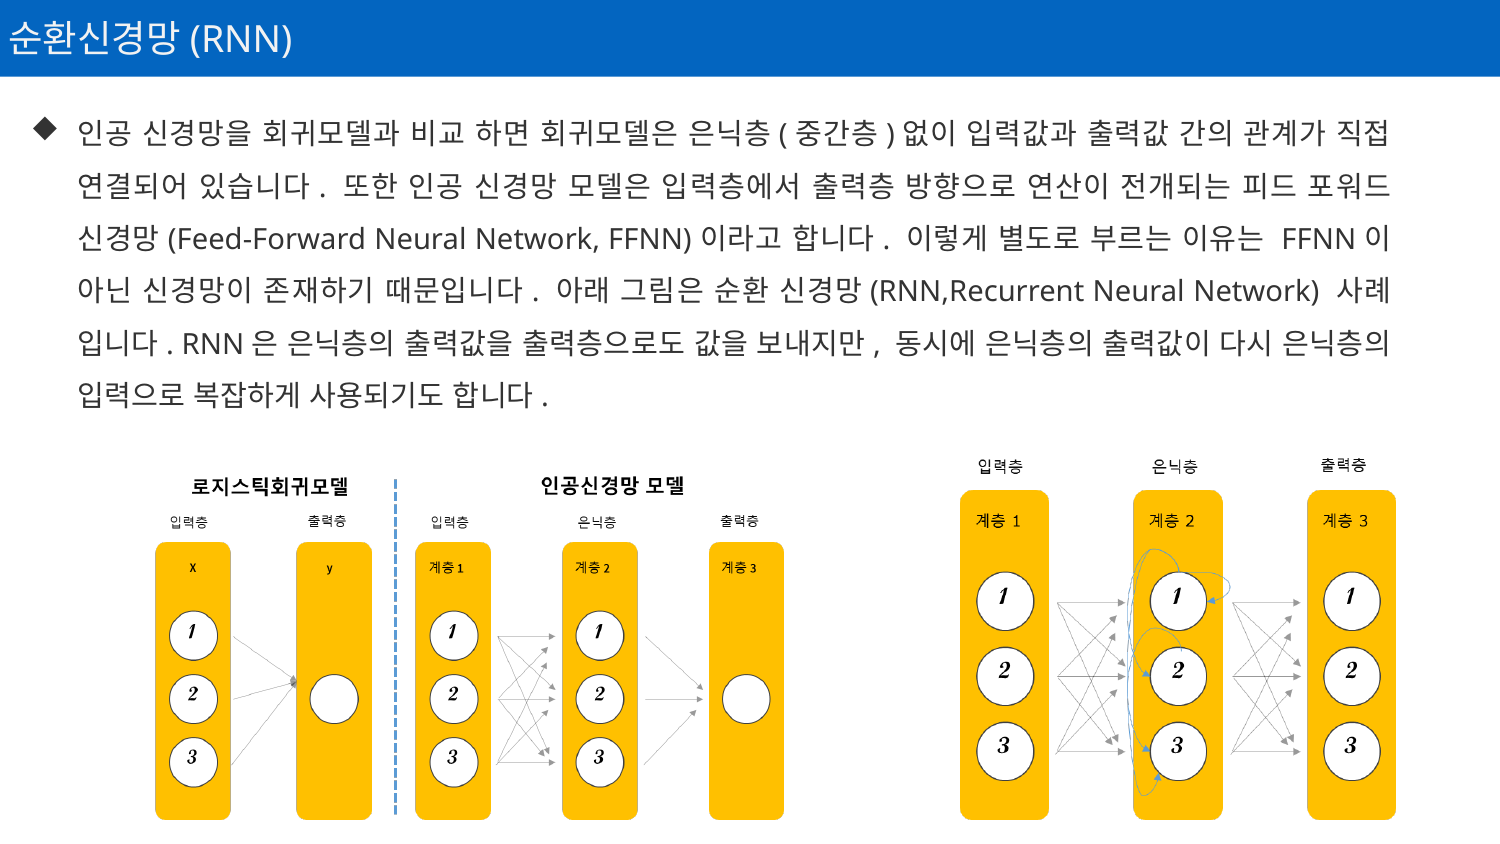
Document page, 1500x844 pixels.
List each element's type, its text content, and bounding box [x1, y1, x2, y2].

list 순환신경망(RNN) [0, 14, 850, 63]
picture [955, 450, 1397, 821]
text_box 인공 신경망을 회귀모델과 비교 하면 회귀모델은 은닉층(중간층)없이 입력값과 출력값 간의 관계가 직접 연결되어 있습니다. 또한 인공 신경망 모델은 입력층에서 출력층 방향으로 연산이 전개되는 피드 포워드 신경망(Feed-Forward Neural Network, FFNN)이라고 합니다. 이렇게 별도로 부르는 이유는 FFNN이 아닌 신경망이 존재하기 때문입니다. 아래 그림은 순환 신경망(RNN,Recurrent Neural Network) 사례 입니다. RNN은 은닉층의 출력값을 출력층으로도 값을 보내지만, 동시에 은닉층의 출력값이 다시 은닉층의 입력으로 복잡하게 사용되기도 합니다. [15, 90, 1406, 420]
picture [152, 467, 784, 821]
